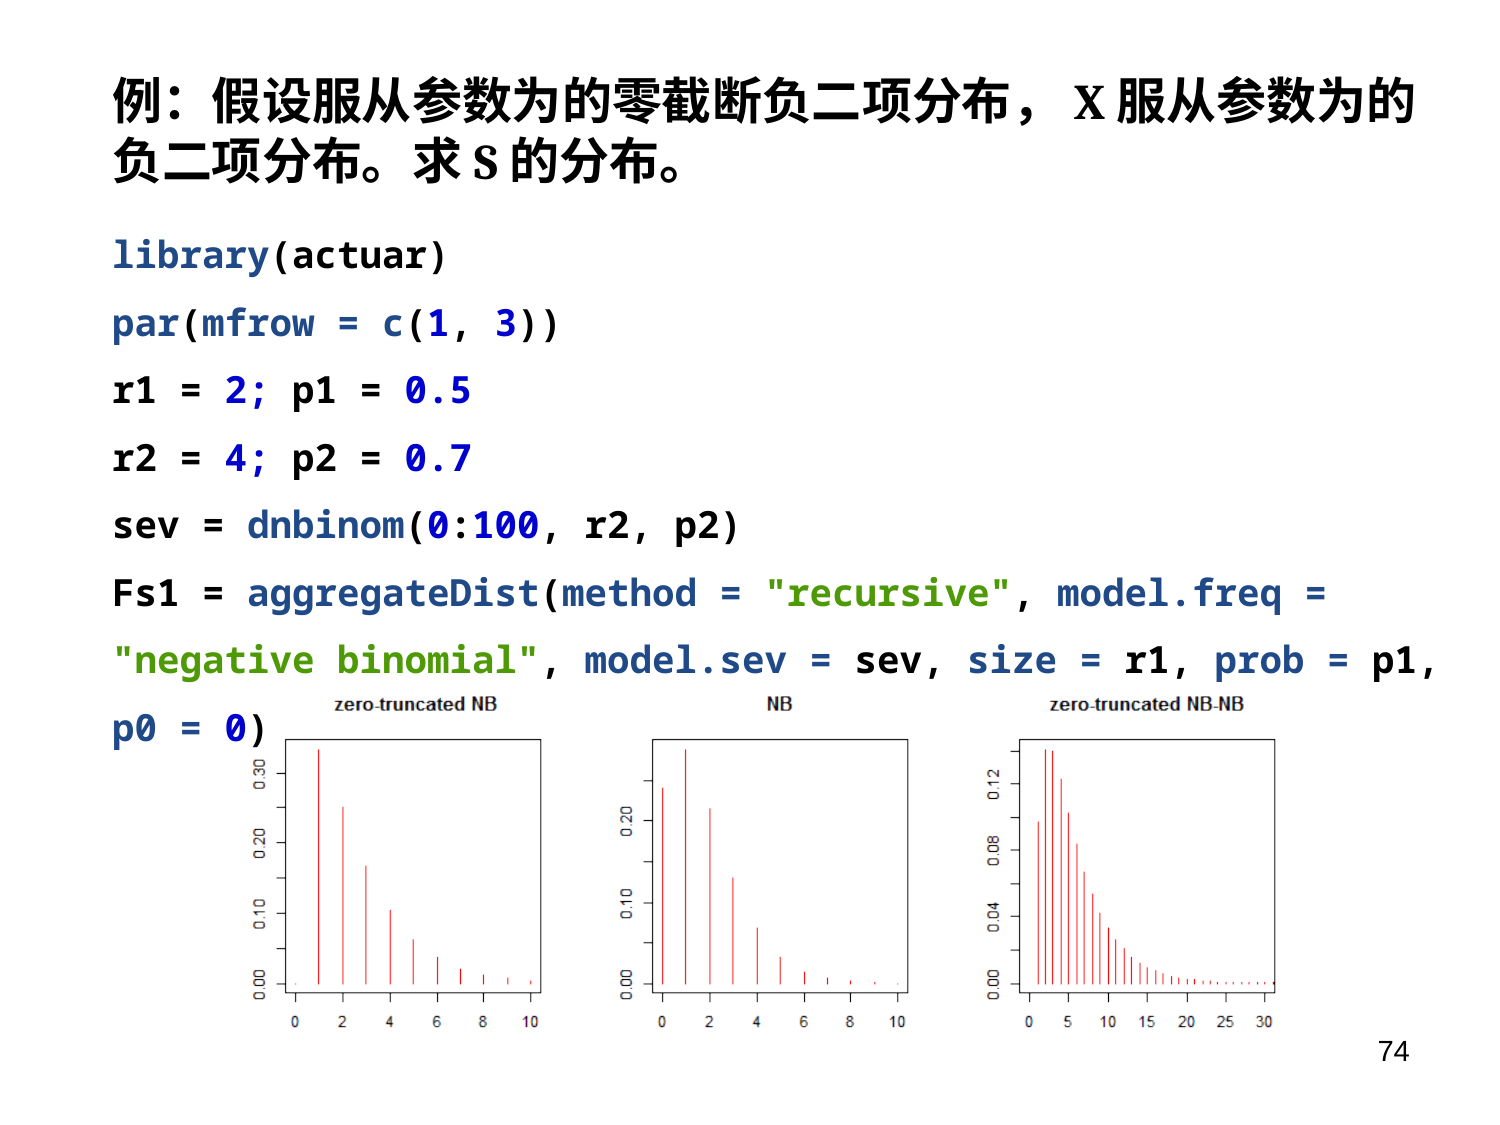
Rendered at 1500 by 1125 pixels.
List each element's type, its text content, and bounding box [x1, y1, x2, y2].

slide_number 74 [1074, 1024, 1425, 1103]
picture [212, 664, 1313, 1088]
